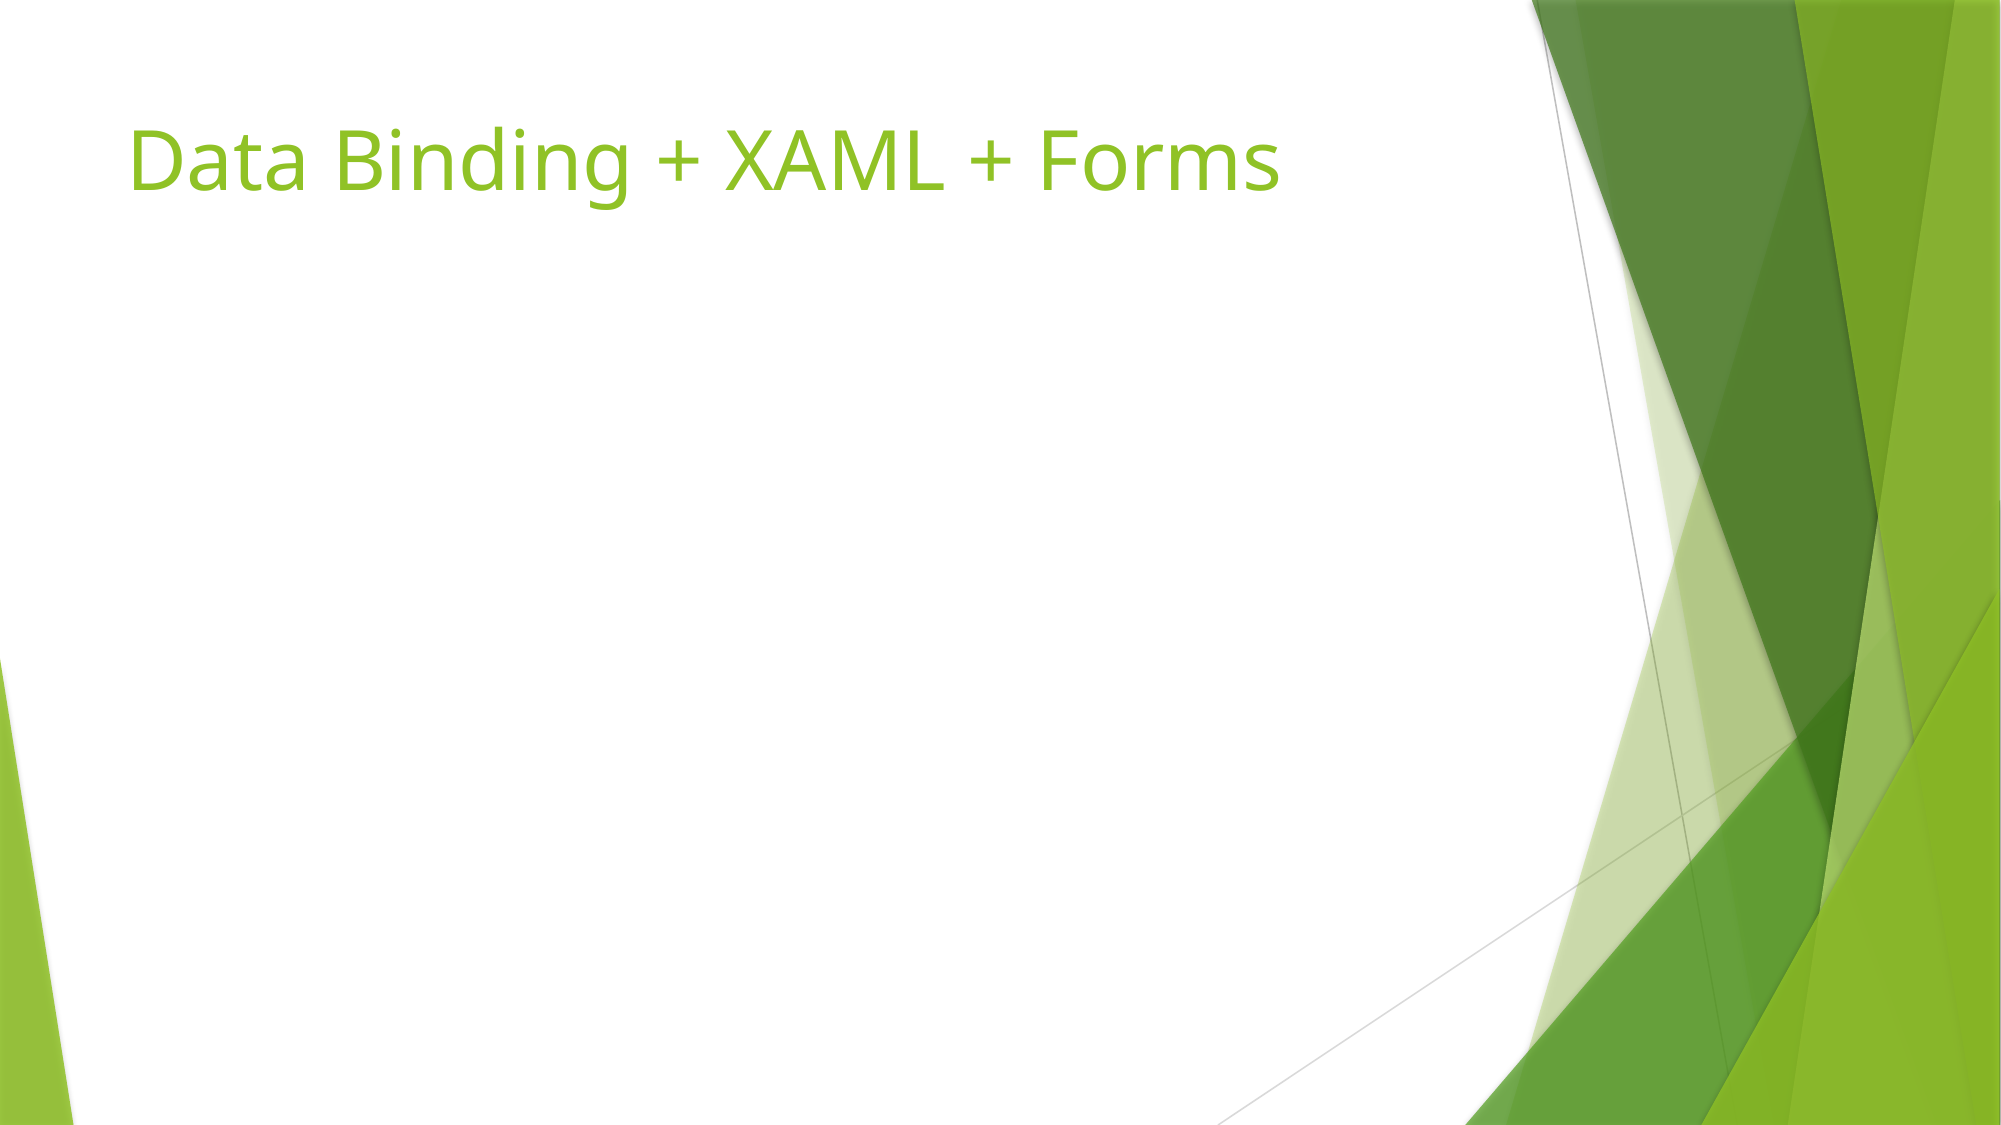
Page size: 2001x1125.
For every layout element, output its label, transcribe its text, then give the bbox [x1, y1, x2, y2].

title Data Binding + XAML + Forms [111, 99, 1522, 317]
